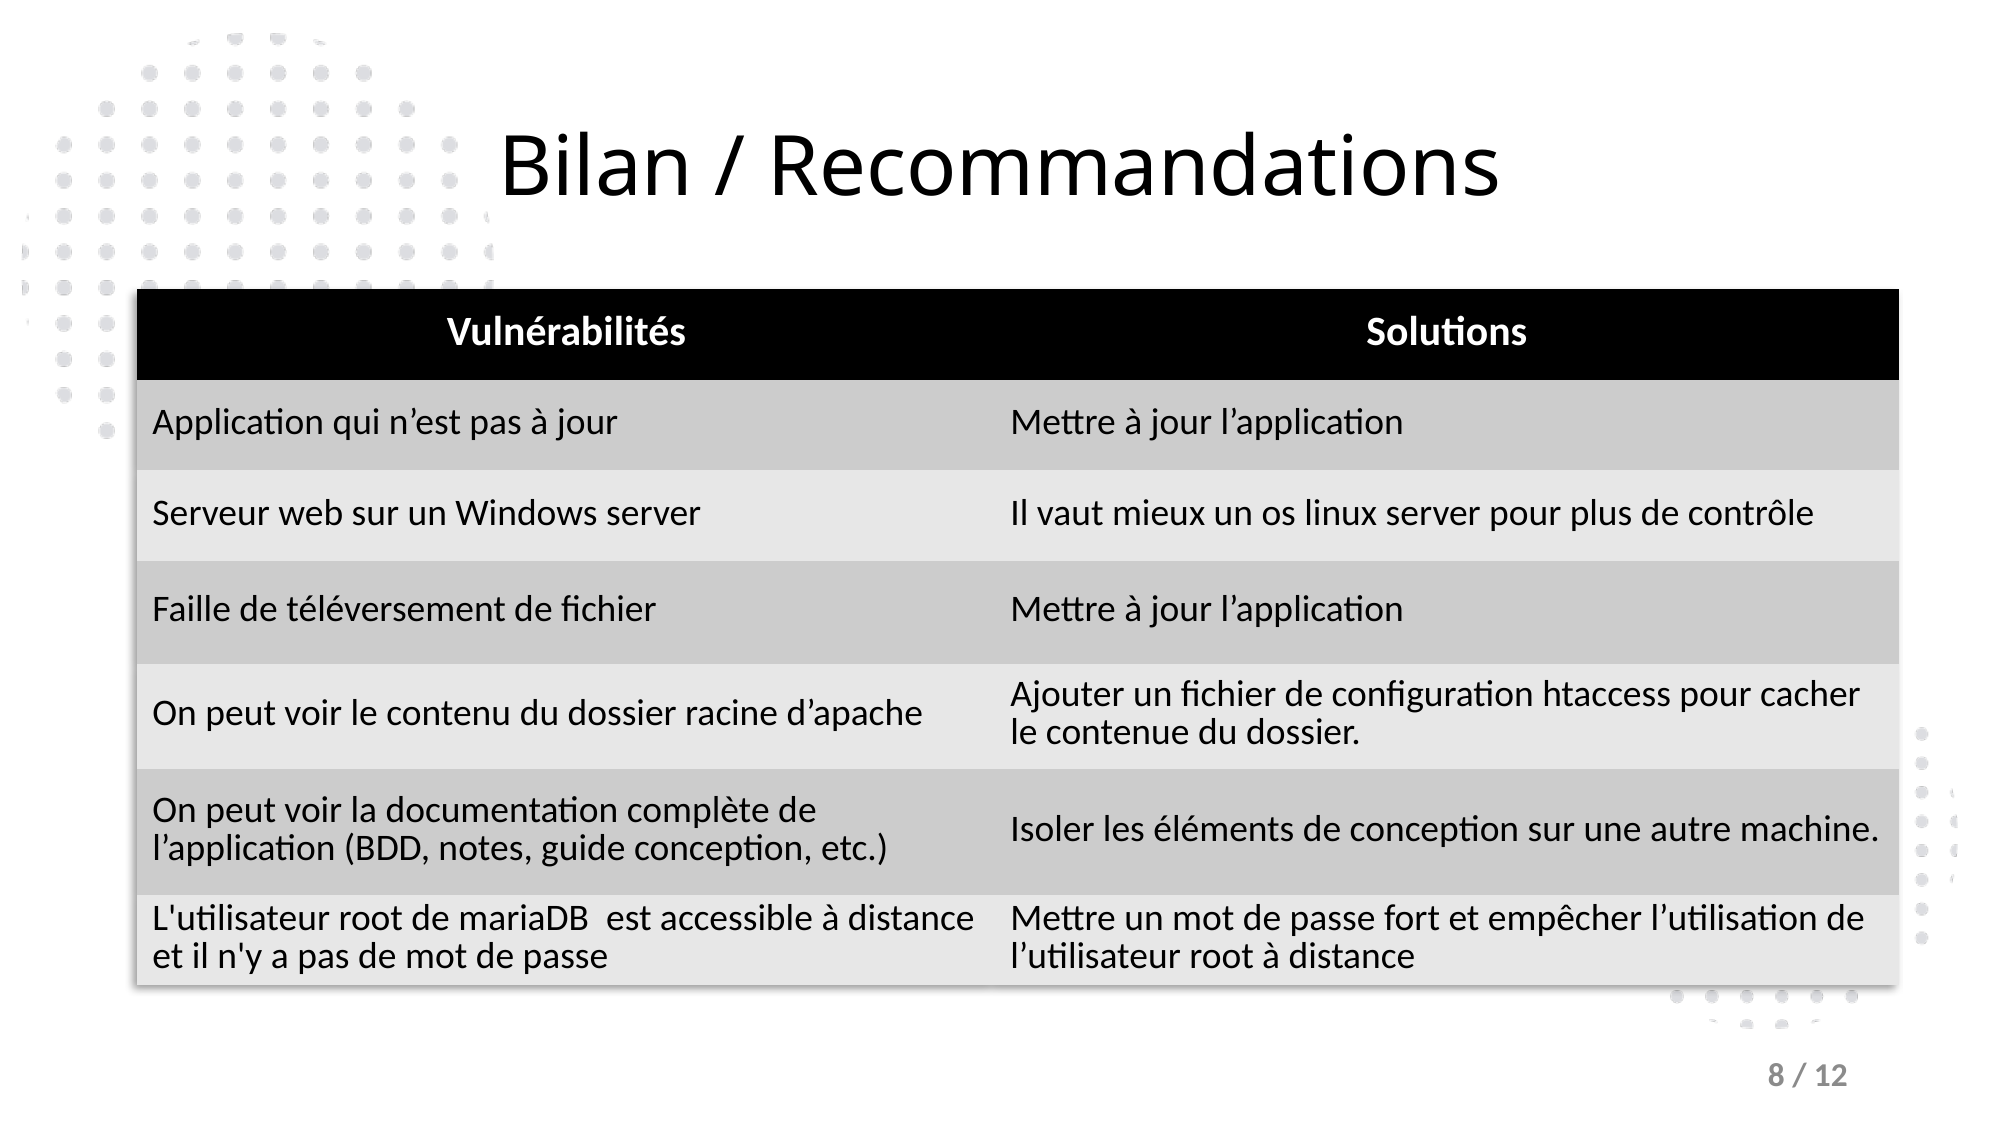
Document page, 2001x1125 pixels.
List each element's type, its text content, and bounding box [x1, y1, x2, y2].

table_cell L'utilisateur root de mariaDB est accessible à distance et il n'y a pas de mot de passe [137, 895, 995, 985]
table_cell Isoler les éléments de conception sur une autre machine. [995, 769, 1572, 895]
table_cell Mettre un mot de passe fort et empêcher l’utilisation de l’utilisateur root à distance [995, 895, 1572, 985]
title Bilan / Recommandations [494, 59, 1863, 278]
table_cell Faille de téléversement de fichier [137, 561, 995, 664]
table_cell On peut voir le contenu du dossier racine d’apache [137, 664, 995, 769]
table_cell Mettre à jour l’application [995, 380, 1899, 470]
table_cell Ajouter un fichier de configuration htaccess pour cacher le contenue du dossier. [995, 664, 1572, 769]
table_cell Application qui n’est pas à jour [494, 380, 995, 470]
table_cell Serveur web sur un Windows server [137, 470, 995, 561]
table_header Solutions [995, 289, 1899, 380]
table_cell Mettre à jour l’application [995, 561, 1899, 664]
table_cell Il vaut mieux un os linux server pour plus de contrôle [995, 470, 1899, 561]
picture [1572, 642, 1958, 1031]
table_header Vulnérabilités [494, 289, 995, 380]
table_cell On peut voir la documentation complète de l’application (BDD, notes, guide conception, etc.) [137, 769, 995, 895]
slide_number 8 / 12 [1412, 1042, 1863, 1103]
picture [21, 32, 494, 509]
